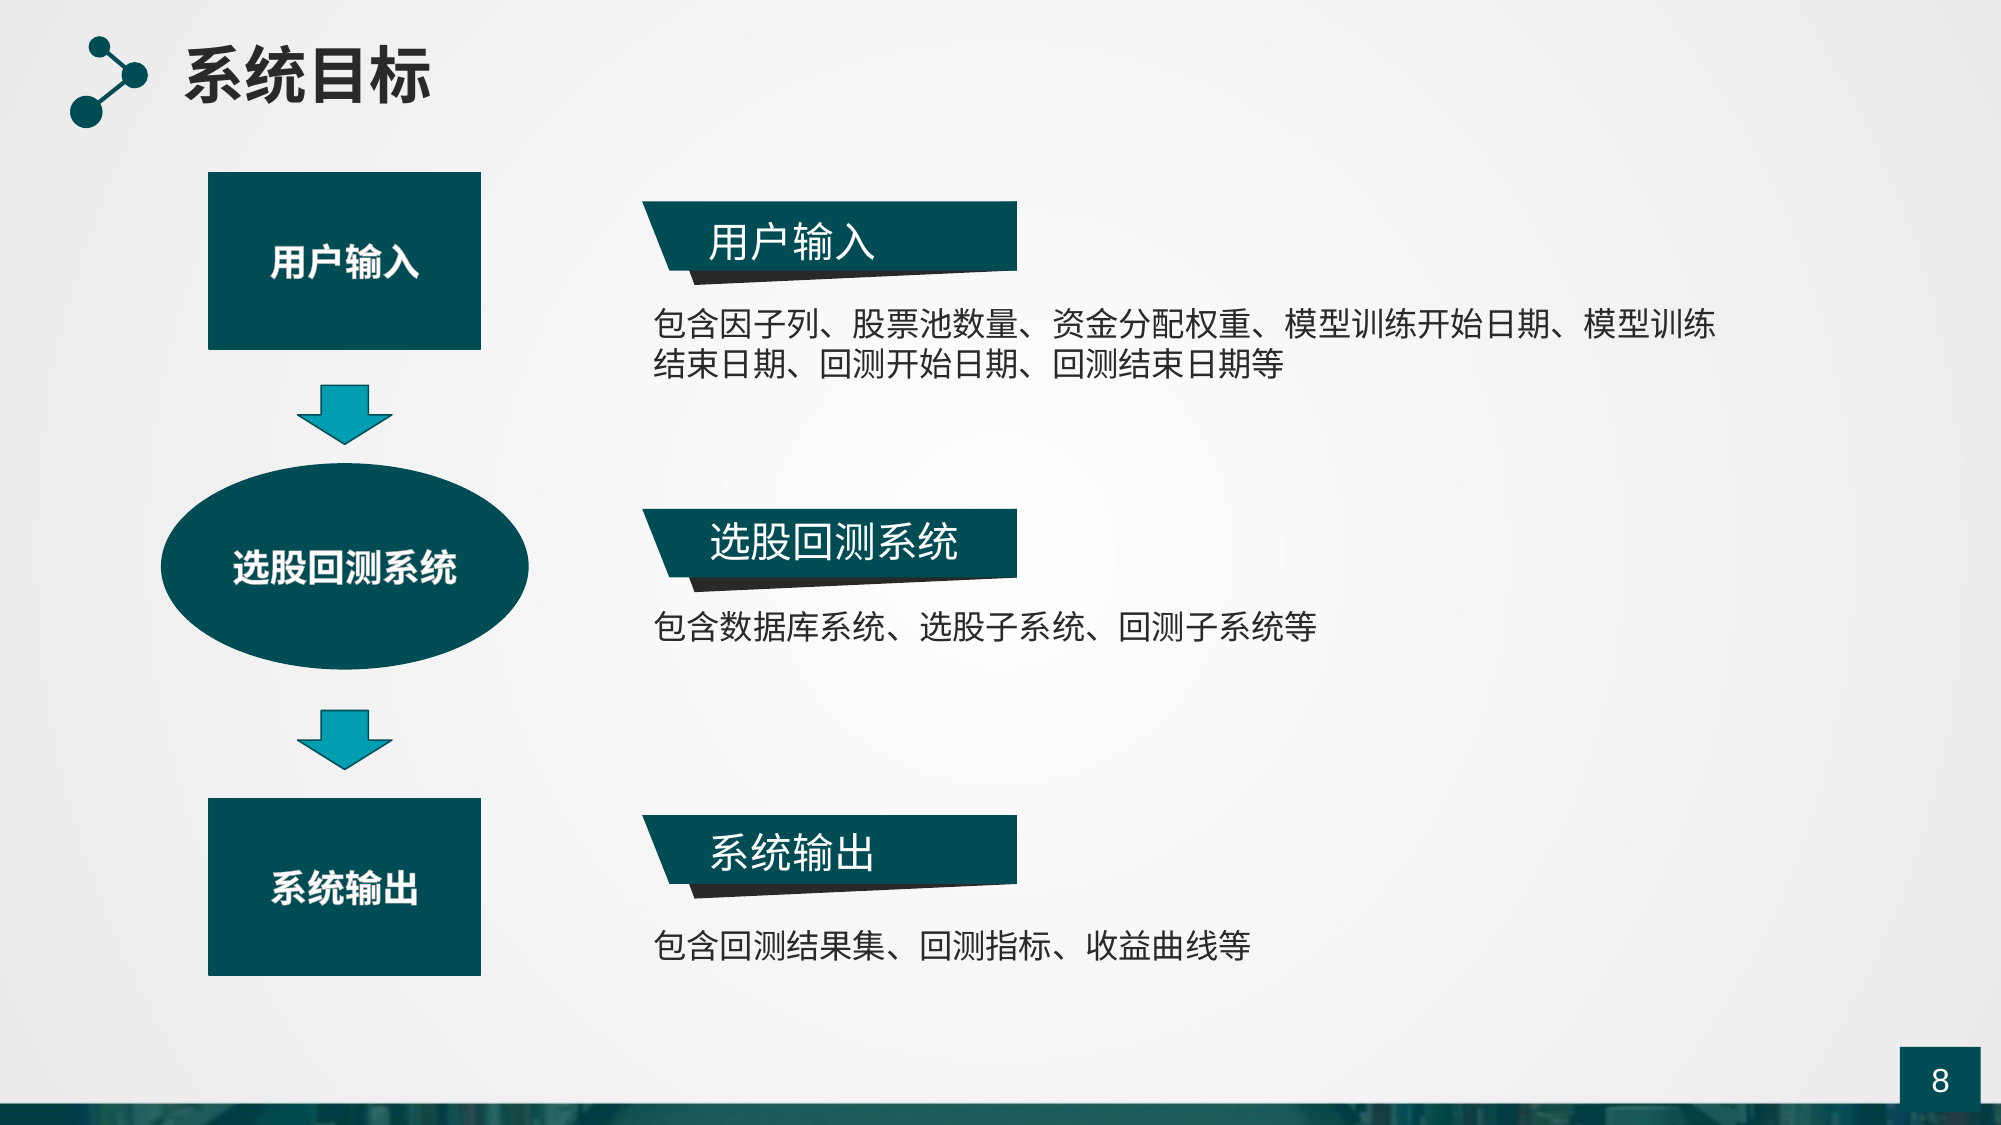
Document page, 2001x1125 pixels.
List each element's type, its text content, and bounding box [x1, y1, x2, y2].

picture [0, 0, 2001, 1125]
text_box 包含数据库系统、选股子系统、回测子系统等 [638, 598, 1746, 654]
text_box [642, 201, 1017, 271]
text_box [297, 385, 393, 445]
text_box [70, 36, 148, 129]
text_box [689, 271, 1003, 286]
text_box 选股回测系统 [694, 508, 975, 574]
text_box 系统输出 [208, 798, 481, 975]
text_box 系统目标 [167, 28, 448, 119]
text_box 包含因子列、股票池数量、资金分配权重、模型训练开始日期、模型训练结束日期、回测开始日期、回测结束日期等 [638, 296, 1746, 391]
text_box [689, 578, 1009, 593]
text_box 用户输入 [694, 208, 891, 274]
text_box [689, 884, 1016, 899]
text_box [297, 710, 393, 770]
text_box 选股回测系统 [161, 463, 528, 669]
text_box [642, 508, 1017, 578]
text_box 系统输出 [694, 819, 891, 885]
text_box 包含回测结果集、回测指标、收益曲线等 [638, 918, 1746, 973]
text_box 用户输入 [208, 172, 481, 349]
text_box [642, 815, 1017, 884]
